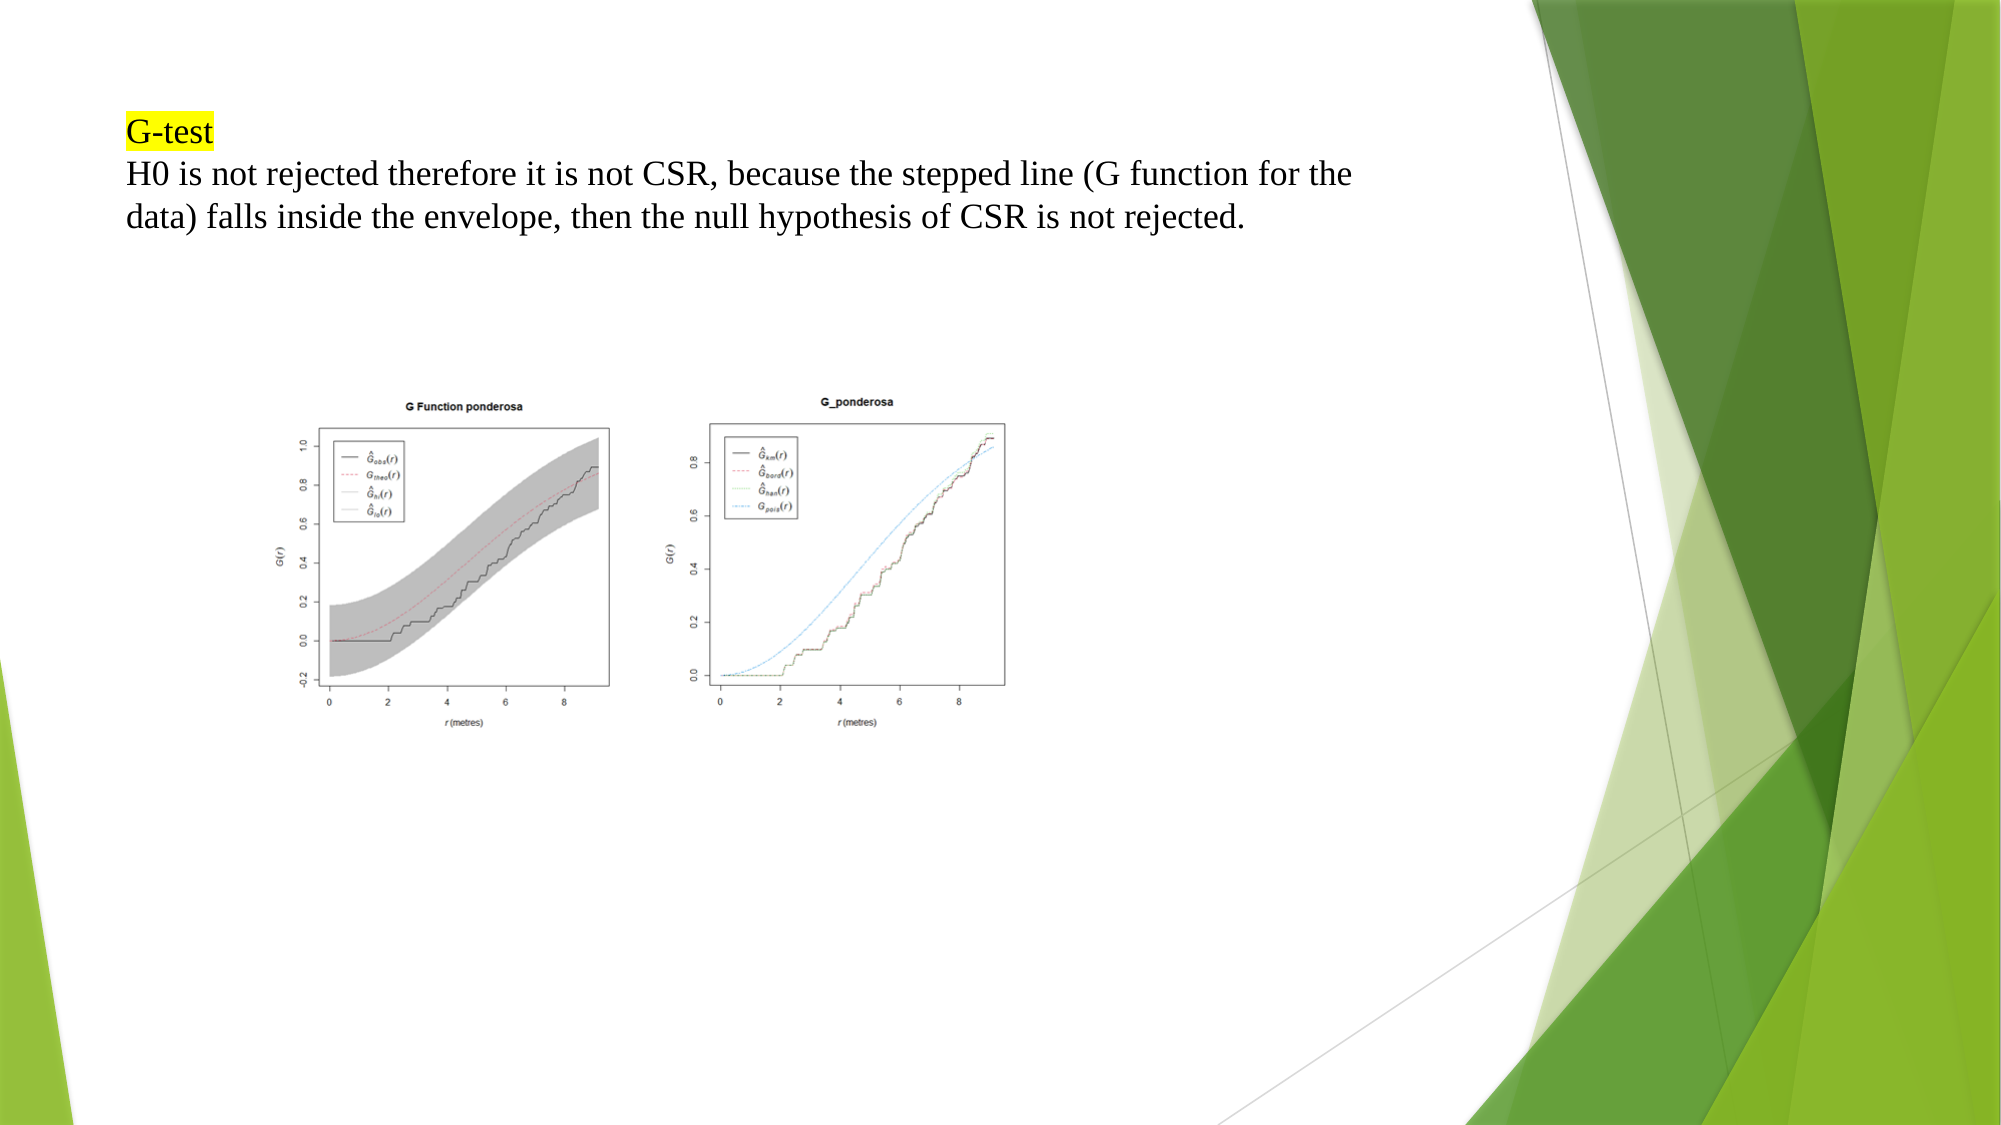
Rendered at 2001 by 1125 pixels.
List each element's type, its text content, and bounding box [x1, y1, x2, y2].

picture [274, 383, 632, 742]
picture [665, 378, 1029, 741]
title G-test H0 is not rejected therefore it is not CSR, because the stepped line (G function for the data) falls inside the envelope, then the null hypothesis of CSR is not rejected. [111, 99, 1522, 317]
